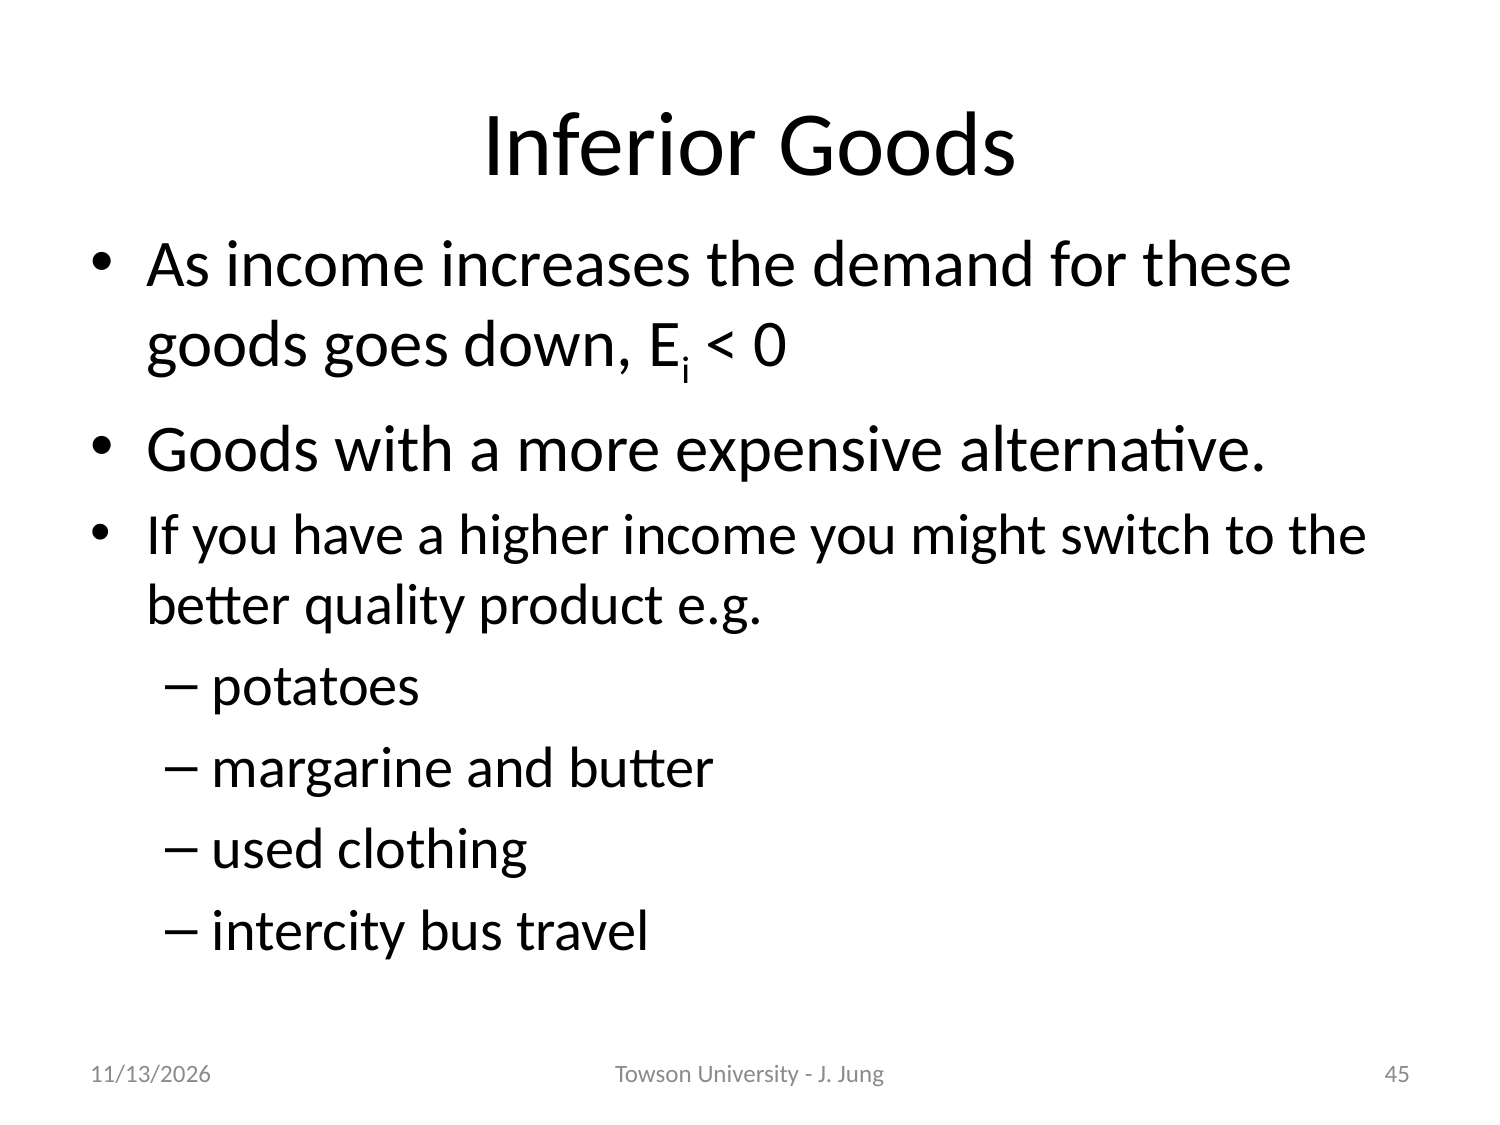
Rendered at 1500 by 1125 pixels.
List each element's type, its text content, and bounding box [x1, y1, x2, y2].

slide_number 45 [1074, 1042, 1425, 1103]
list As income increases the demand for these goods goes down, Ei < 0 Goods with a more expensive alternative. If you have a higher income you might switch to the better quality product e.g. potatoes margarine and butter used clothing intercity bus travel [75, 212, 1425, 1005]
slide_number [75, 1042, 425, 1103]
footer Towson University - J. Jung [512, 1042, 988, 1103]
title Inferior Goods [75, 45, 1425, 212]
